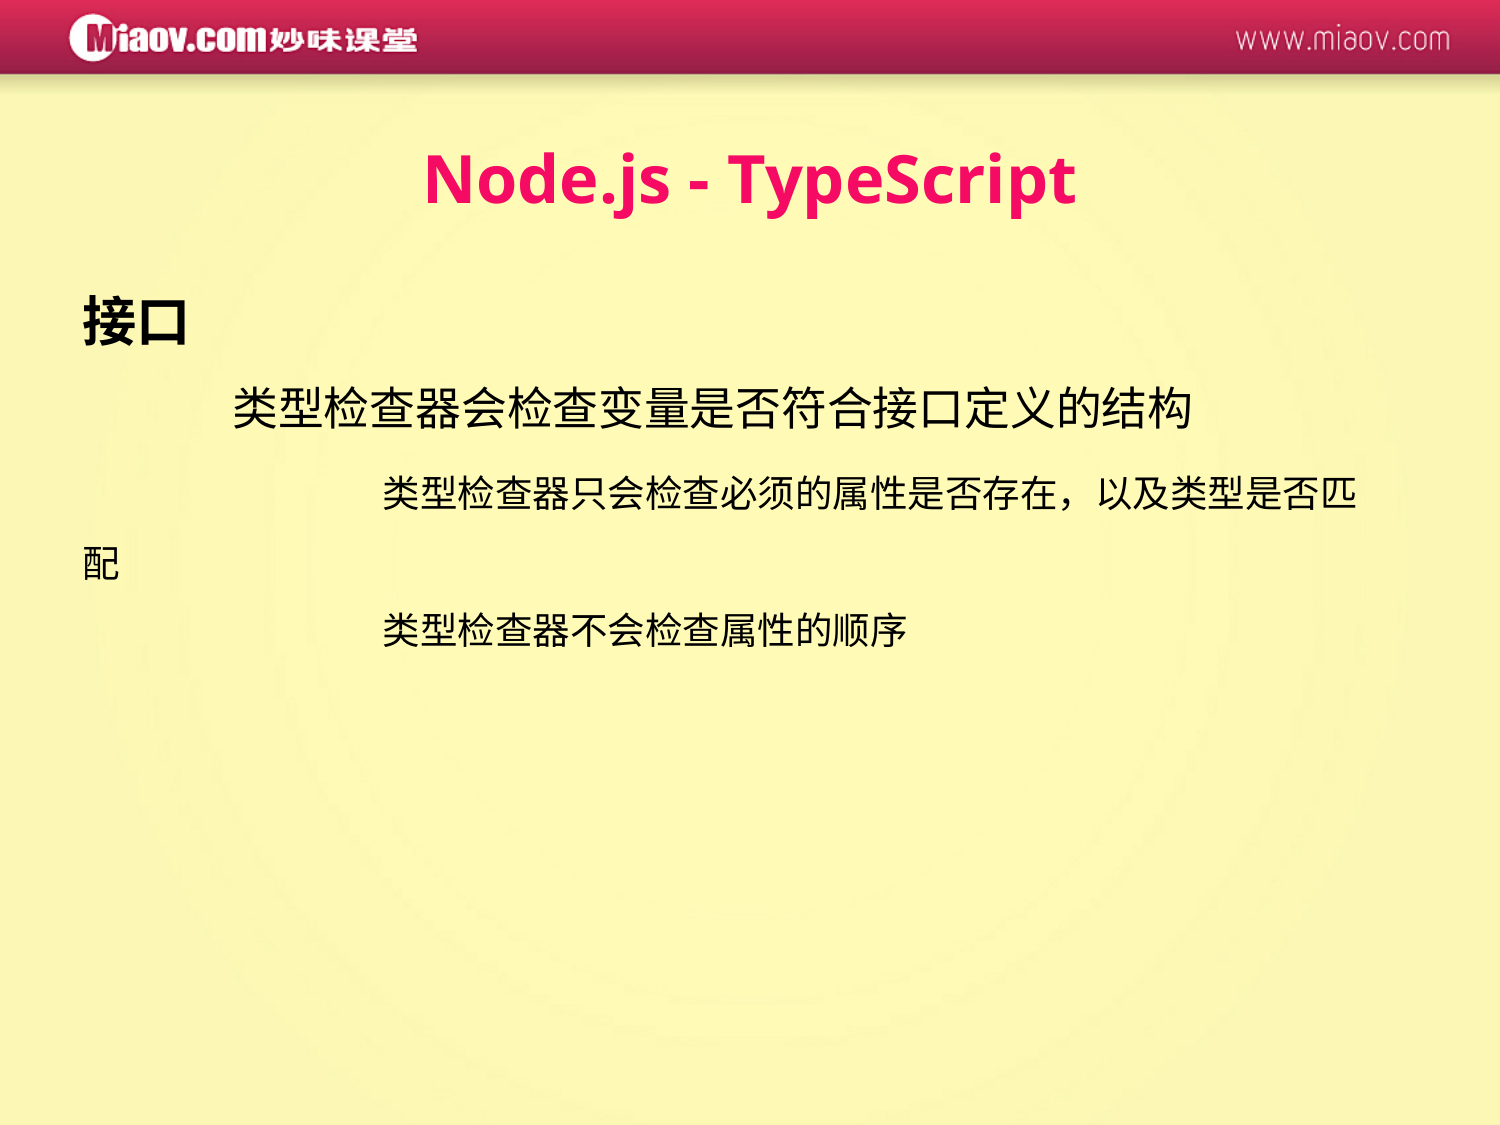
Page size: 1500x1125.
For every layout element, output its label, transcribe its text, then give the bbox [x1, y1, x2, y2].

title Node.js - TypeScript [74, 82, 1426, 272]
picture [0, 0, 1500, 1125]
text_box 接口 类型检查器会检查变量是否符合接口定义的结构 类型检查器只会检查必须的属性是否存在，以及类型是否匹配 类型检查器不会检查属性的顺序 [74, 247, 1400, 825]
